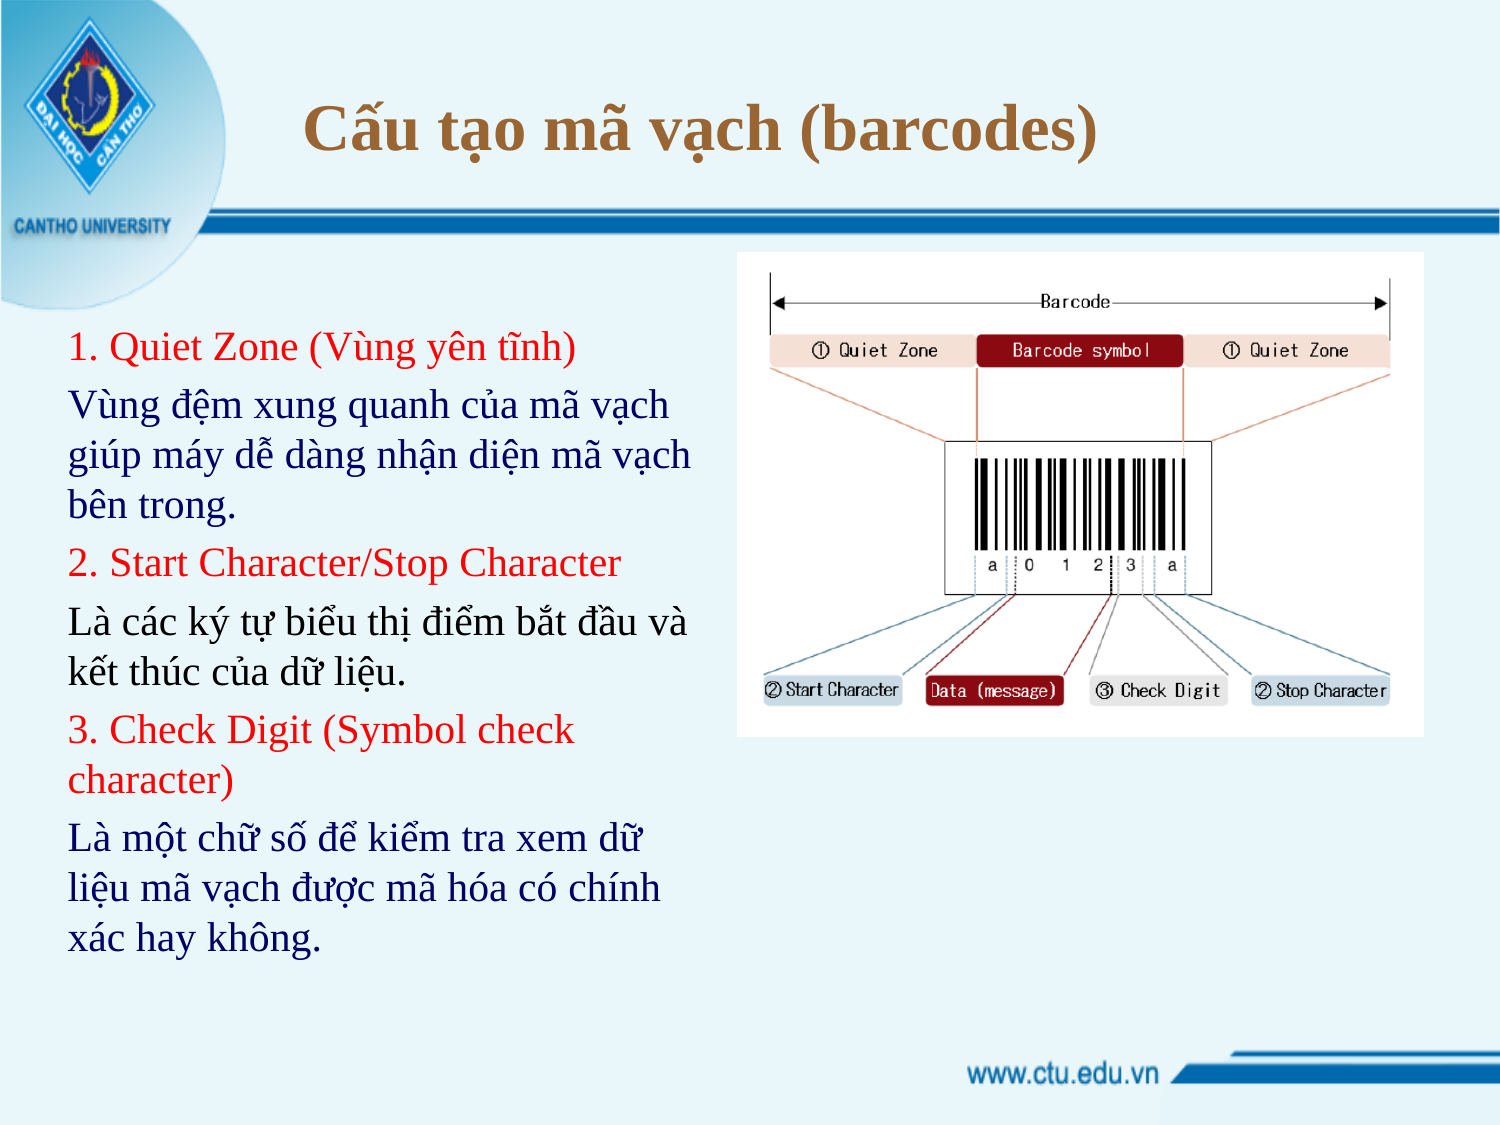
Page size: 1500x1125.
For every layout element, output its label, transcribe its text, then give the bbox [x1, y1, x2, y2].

text_box [726, 777, 1500, 1095]
list 1. Quiet Zone (Vùng yên tĩnh) Vùng đệm xung quanh của mã vạch giúp máy dễ dàng nhận diện mã vạch bên trong. 2. Start Character/Stop Character Là các ký tự biểu thị điểm bắt đầu và kết thúc của dữ liệu. 3. Check Digit (Symbol check character) Là một chữ số để kiểm tra xem dữ liệu mã vạch được mã hóa có chính xác hay không. [52, 252, 716, 988]
title Cấu tạo mã vạch (barcodes) [287, 46, 1451, 202]
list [737, 252, 1424, 737]
picture [0, 0, 1500, 1125]
